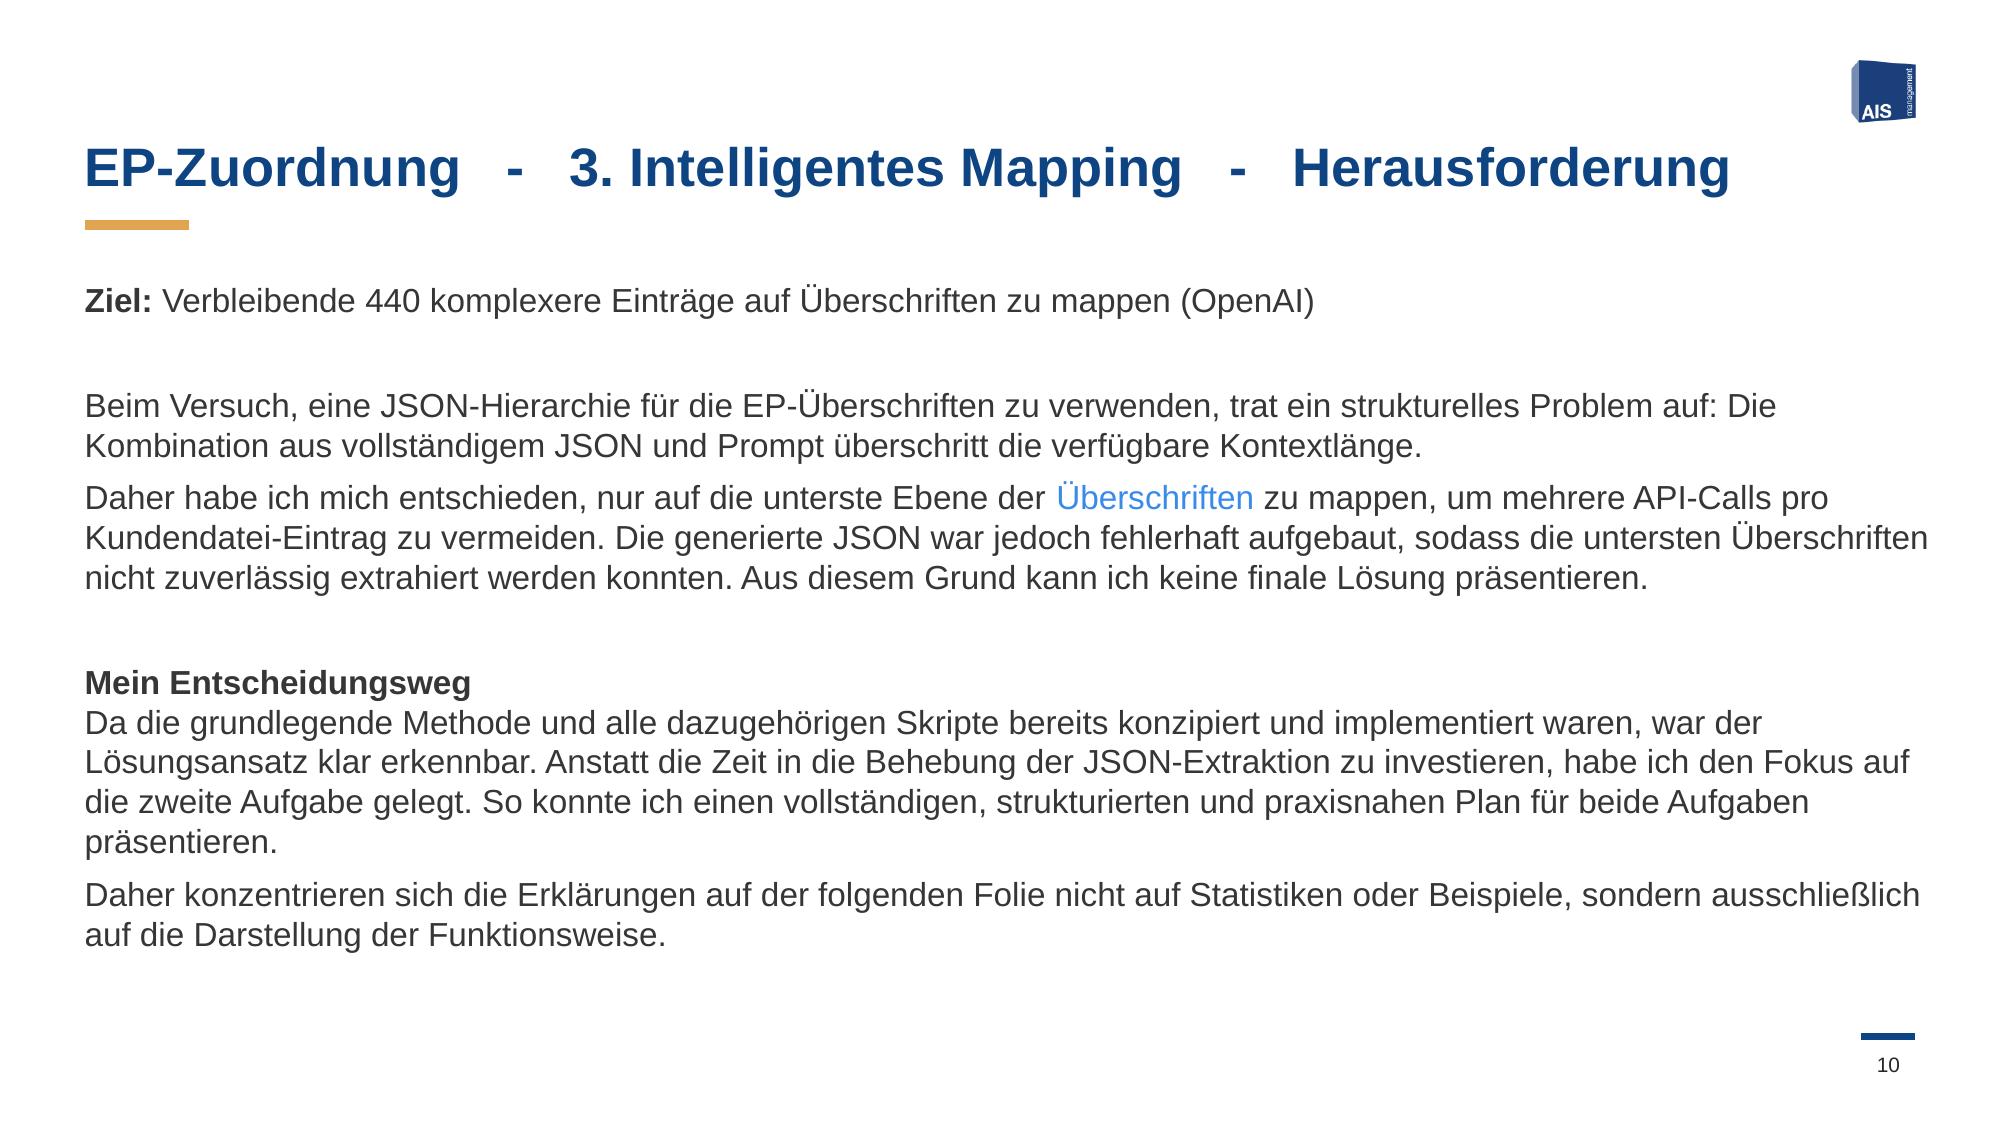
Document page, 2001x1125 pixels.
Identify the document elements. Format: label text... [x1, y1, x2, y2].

picture [1847, 56, 1918, 125]
list Ziel: Verbleibende 440 komplexere Einträge auf Überschriften zu mappen (OpenAI) Beim Versuch, eine JSON‑Hierarchie für die EP‑Überschriften zu verwenden, trat ein strukturelles Problem auf: Die Kombination aus vollständigem JSON und Prompt überschritt die verfügbare Kontextlänge. Daher habe ich mich entschieden, nur auf die unterste Ebene der Überschriften zu mappen, um mehrere API-Calls pro Kundendatei-Eintrag zu vermeiden. Die generierte JSON war jedoch fehlerhaft aufgebaut, sodass die untersten Überschriften nicht zuverlässig extrahiert werden konnten. Aus diesem Grund kann ich keine finale Lösung präsentieren. Mein Entscheidungsweg Da die grundlegende Methode und alle dazugehörigen Skripte bereits konzipiert und implementiert waren, war der Lösungsansatz klar erkennbar. Anstatt die Zeit in die Behebung der JSON-Extraktion zu investieren, habe ich den Fokus auf die zweite Aufgabe gelegt. So konnte ich einen vollständigen, strukturierten und praxisnahen Plan für beide Aufgaben präsentieren. Daher konzentrieren sich die Erklärungen auf der folgenden Folie nicht auf Statistiken oder Beispiele, sondern ausschließlich auf die Darstellung der Funktionsweise. [84, 278, 1961, 1000]
title EP-Zuordnung - 3. Intelligentes Mapping - Herausforderung [84, 131, 1790, 198]
